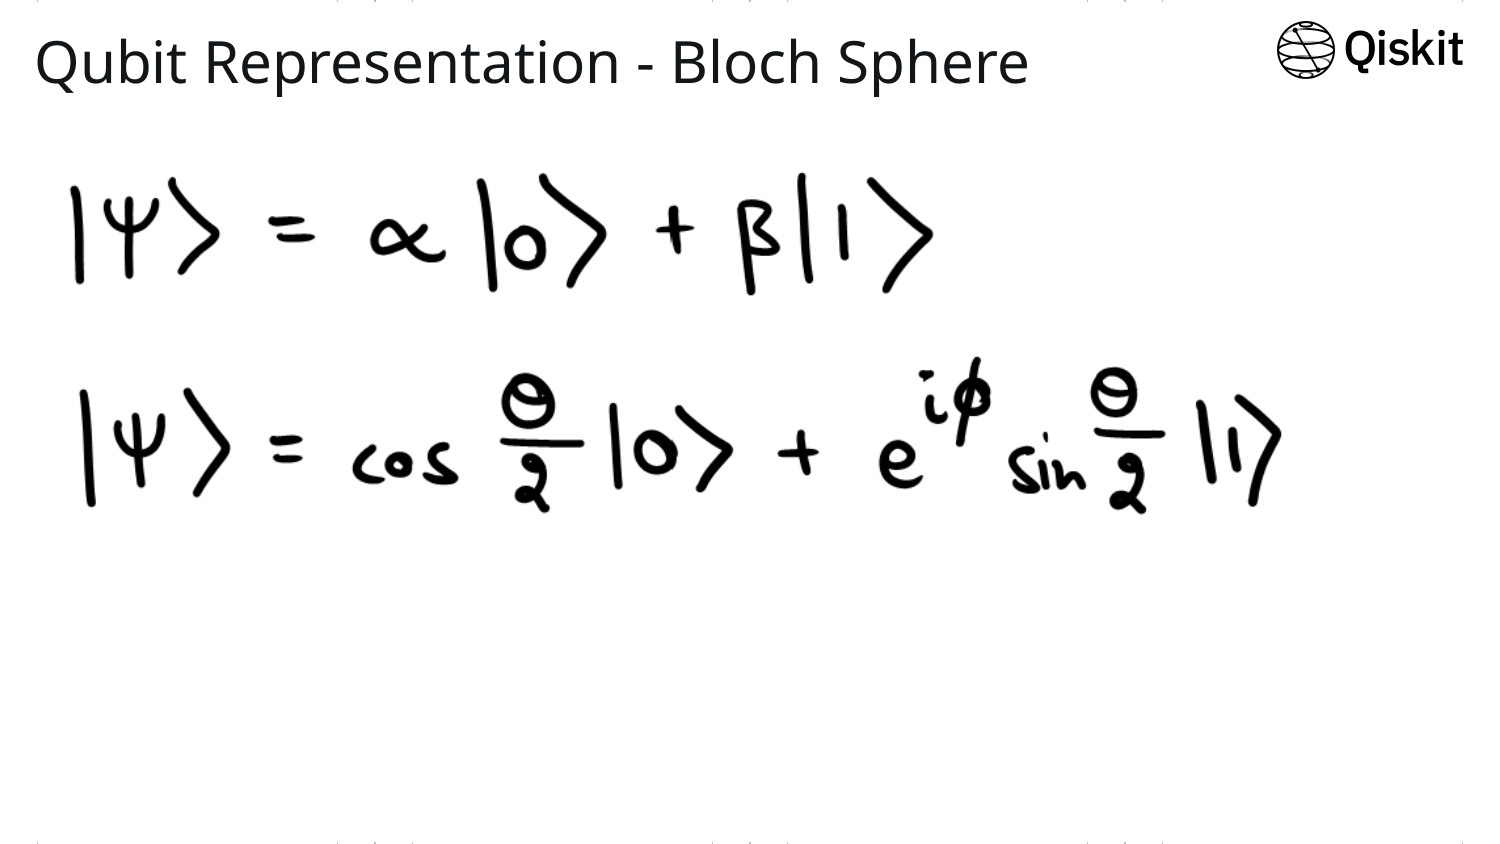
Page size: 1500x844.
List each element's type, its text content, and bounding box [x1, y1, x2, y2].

picture [1277, 21, 1463, 79]
title Qubit Representation - Bloch Sphere [34, 33, 1125, 145]
picture [37, 143, 1283, 545]
